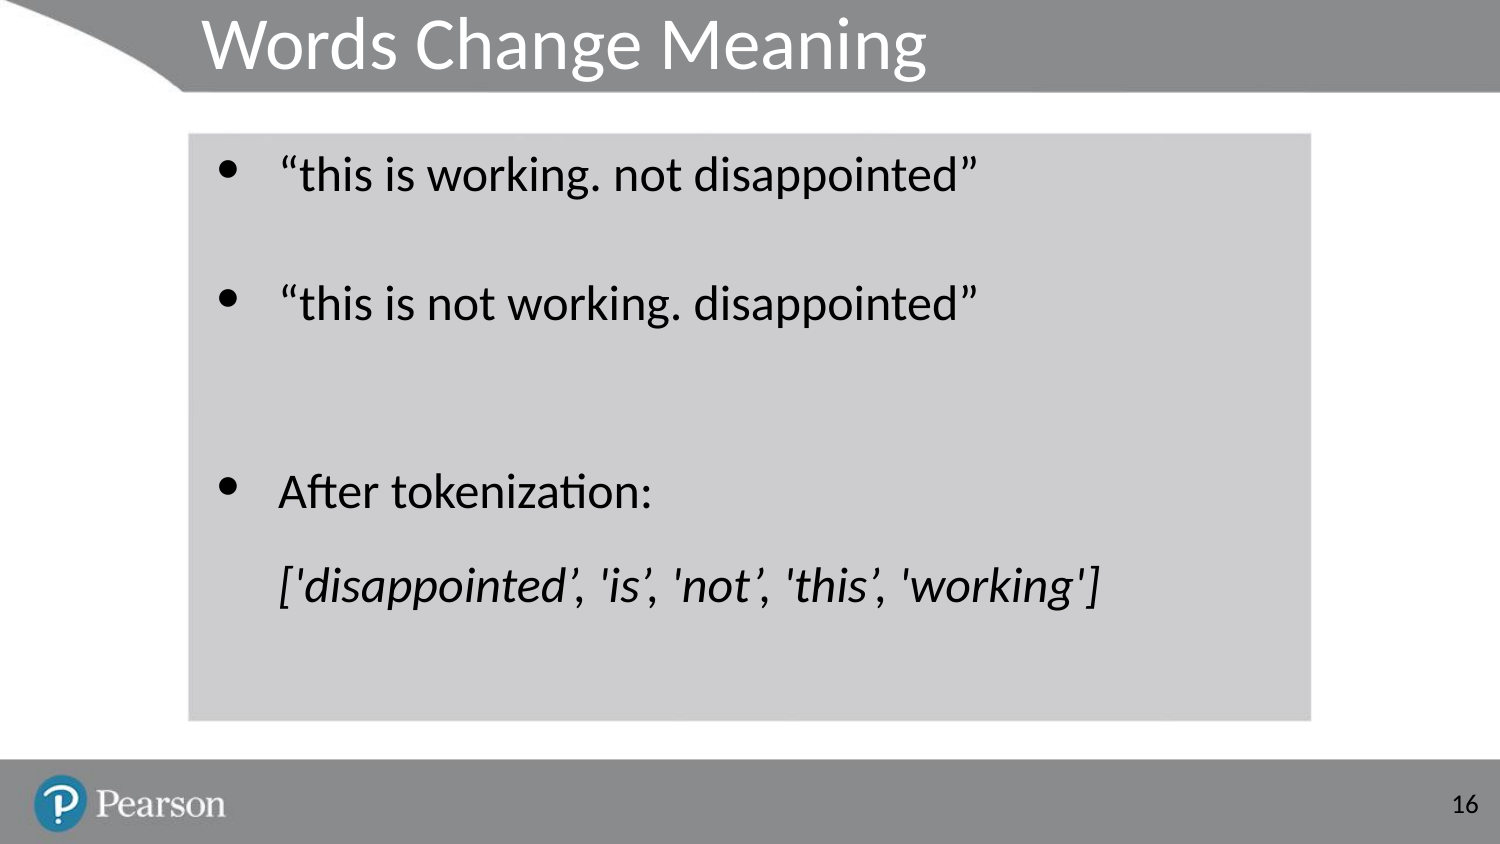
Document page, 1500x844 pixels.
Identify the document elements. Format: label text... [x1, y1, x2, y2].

title Words Change Meaning [186, 0, 1426, 80]
picture [0, 0, 1500, 844]
slide_number ‹#› [1403, 779, 1494, 844]
list “this is working. not disappointed” “this is not working. disappointed” After tokenization: ['disappointed’, 'is’, 'not’, 'this’, 'working'] [188, 133, 1311, 716]
